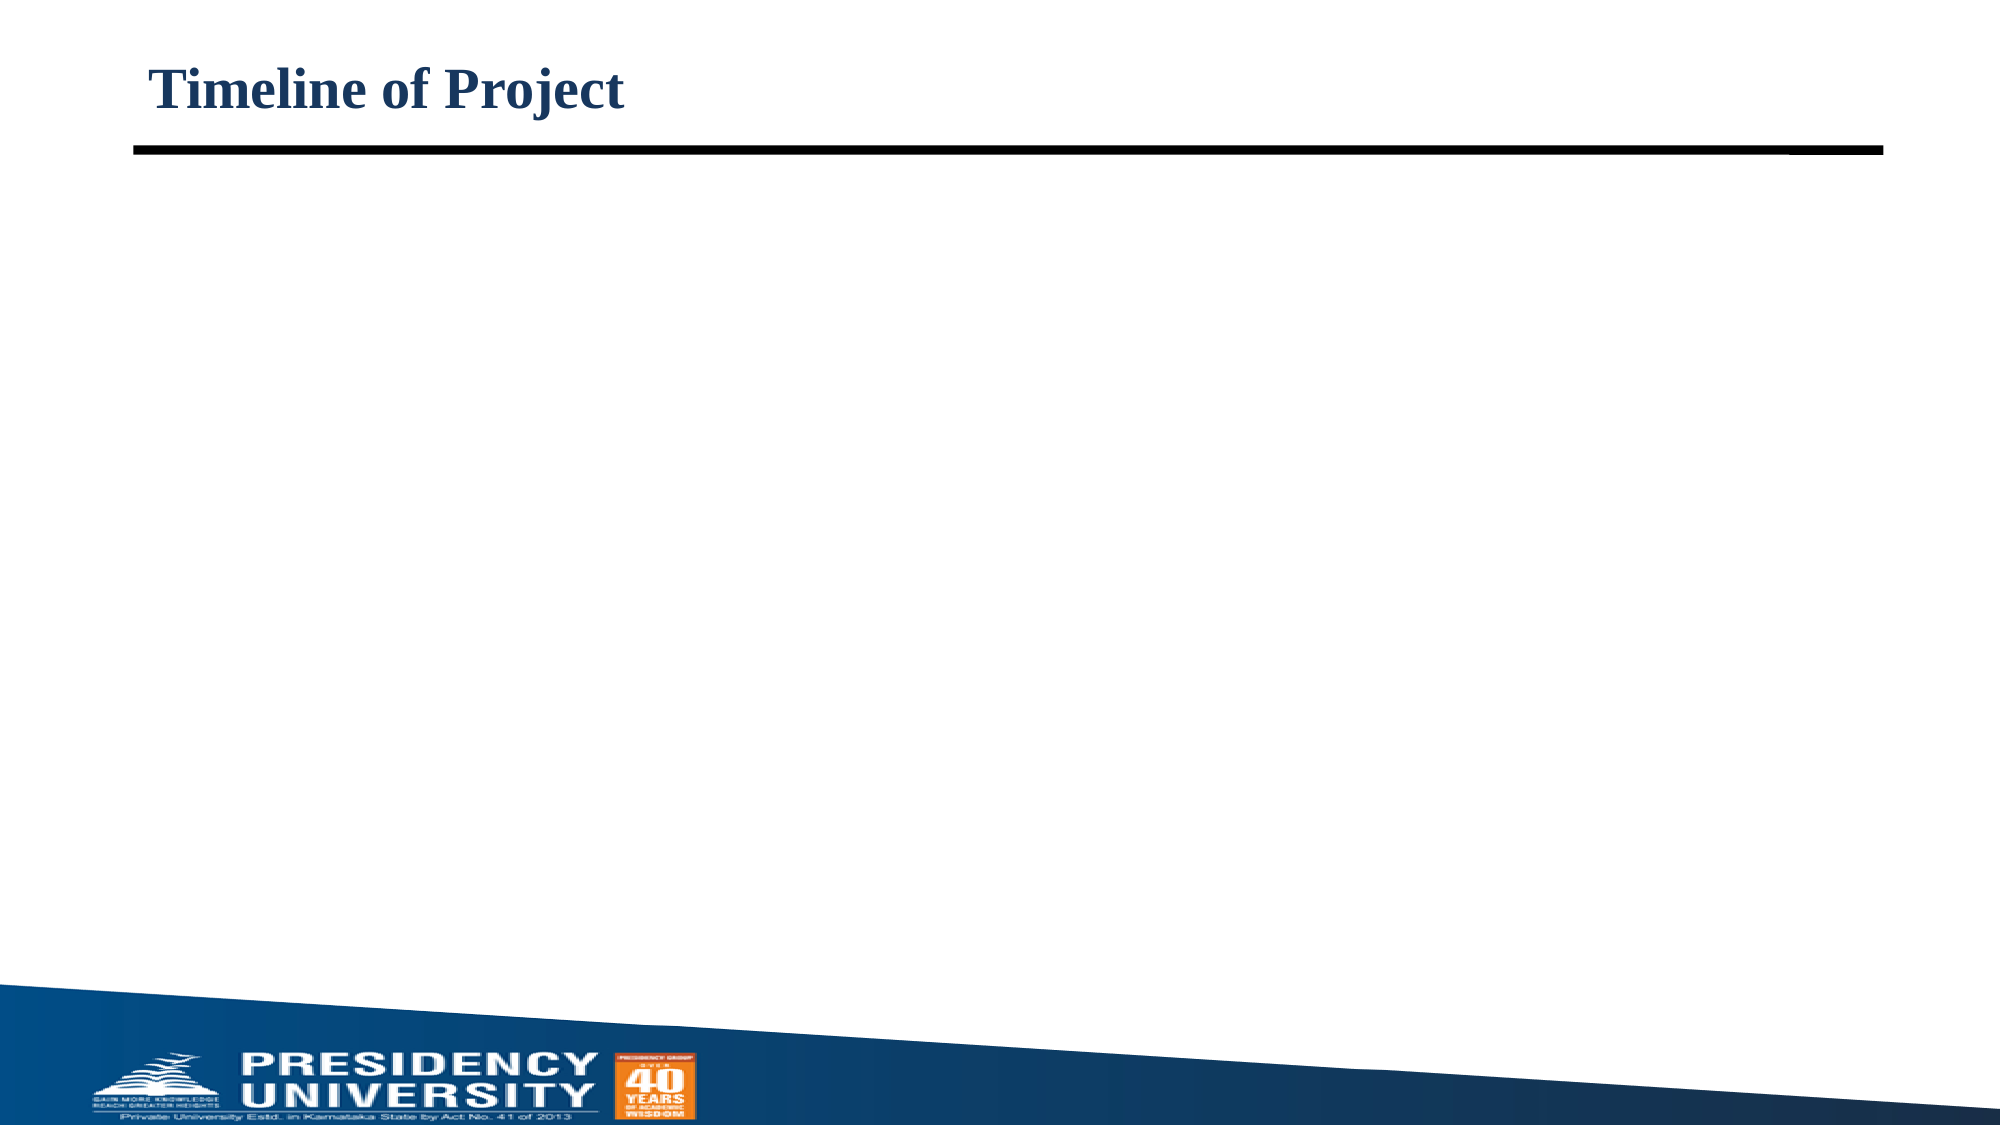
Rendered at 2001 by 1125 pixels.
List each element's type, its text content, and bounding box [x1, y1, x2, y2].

picture [0, 982, 2000, 1125]
title Timeline of Project [133, 45, 1884, 125]
